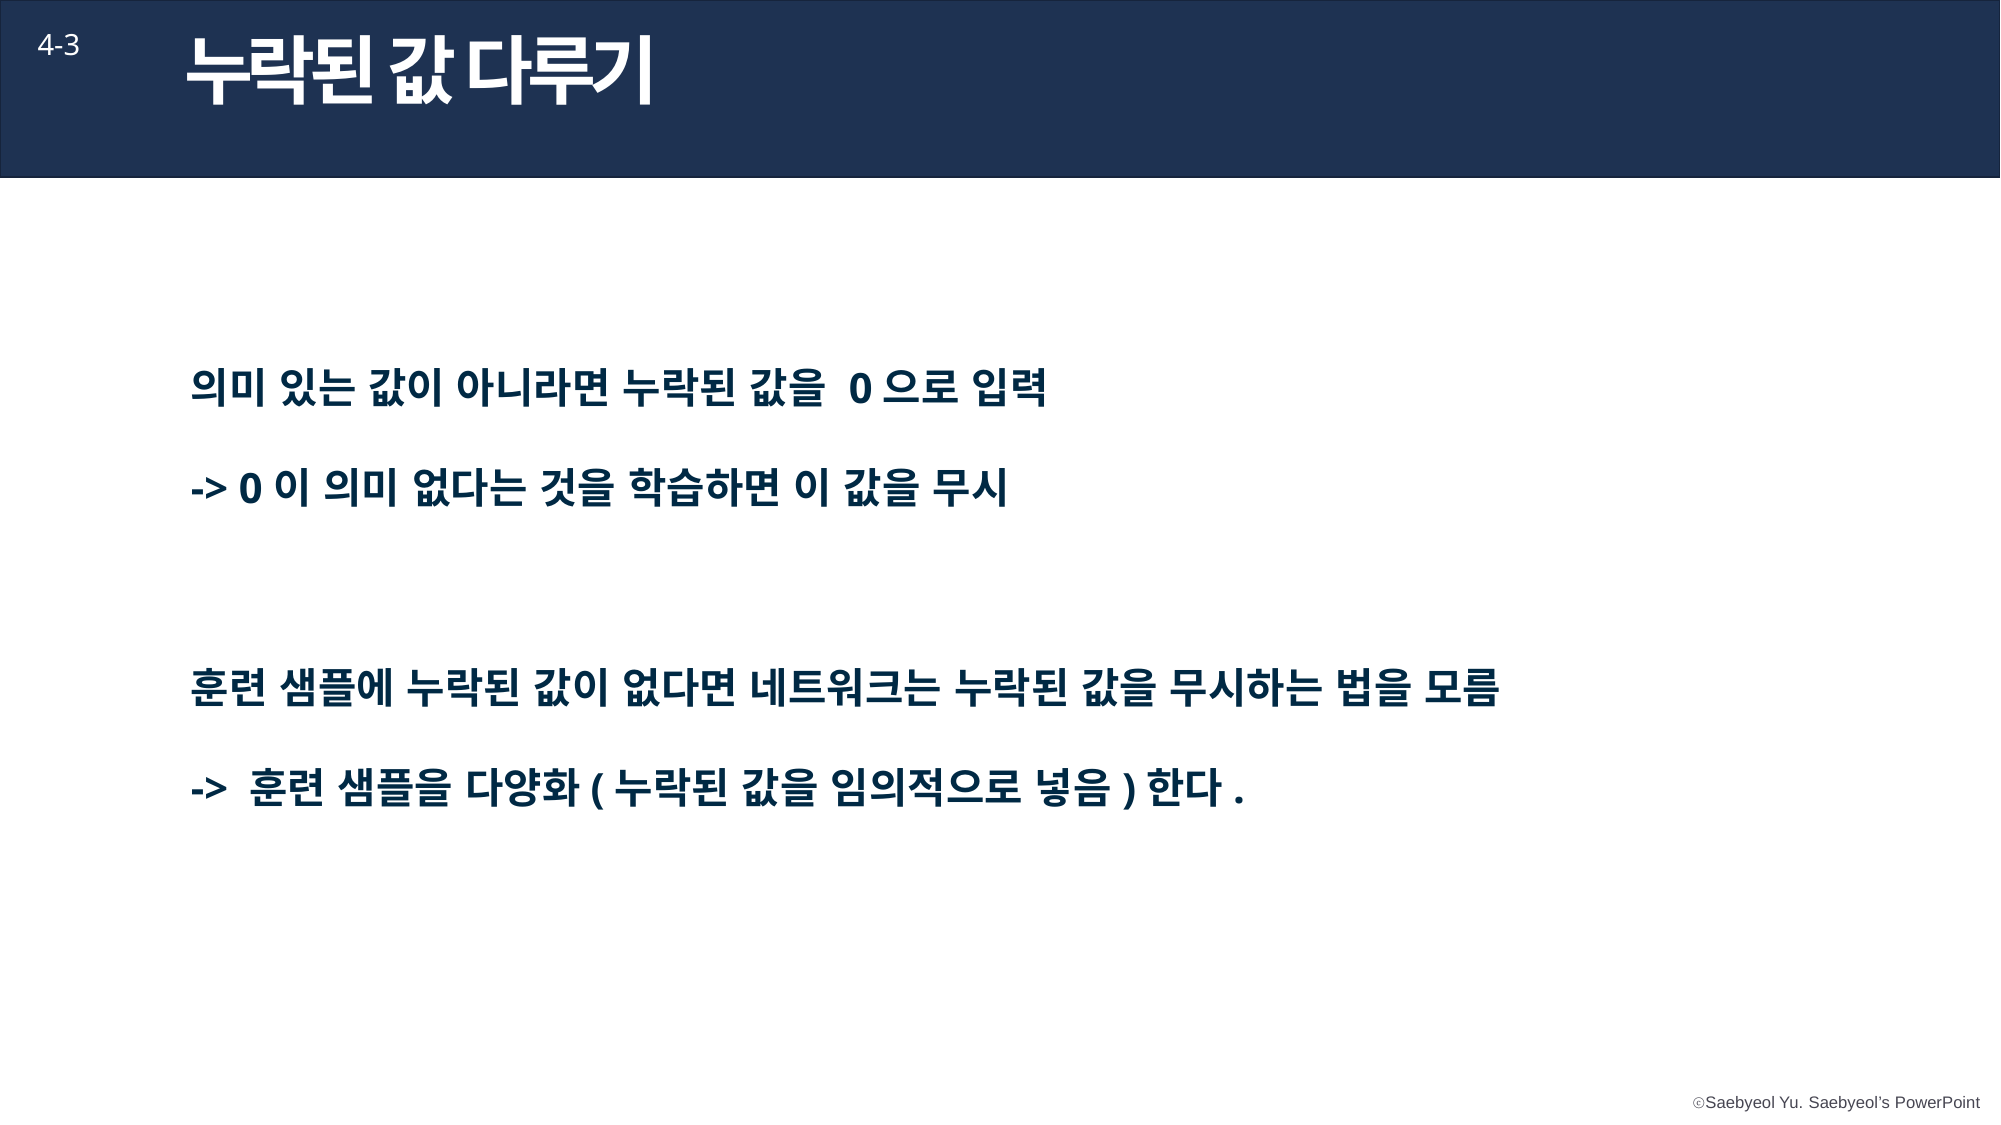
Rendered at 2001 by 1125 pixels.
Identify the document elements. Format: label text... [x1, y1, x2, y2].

text_box 훈련 샘플에 누락된 값이 없다면 네트워크는 누락된 값을 무시하는 법을 모름 -> 훈련 샘플을 다양화(누락된 값을 임의적으로 넣음)한다. [176, 654, 1724, 819]
text_box [0, 0, 2000, 178]
text_box 누락된 값 다루기 [169, 16, 675, 122]
text_box 4-3 [22, 19, 96, 104]
text_box 의미 있는 값이 아니라면 누락된 값을 0으로 입력 -> 0이 의미 없다는 것을 학습하면 이 값을 무시 [176, 354, 1195, 519]
